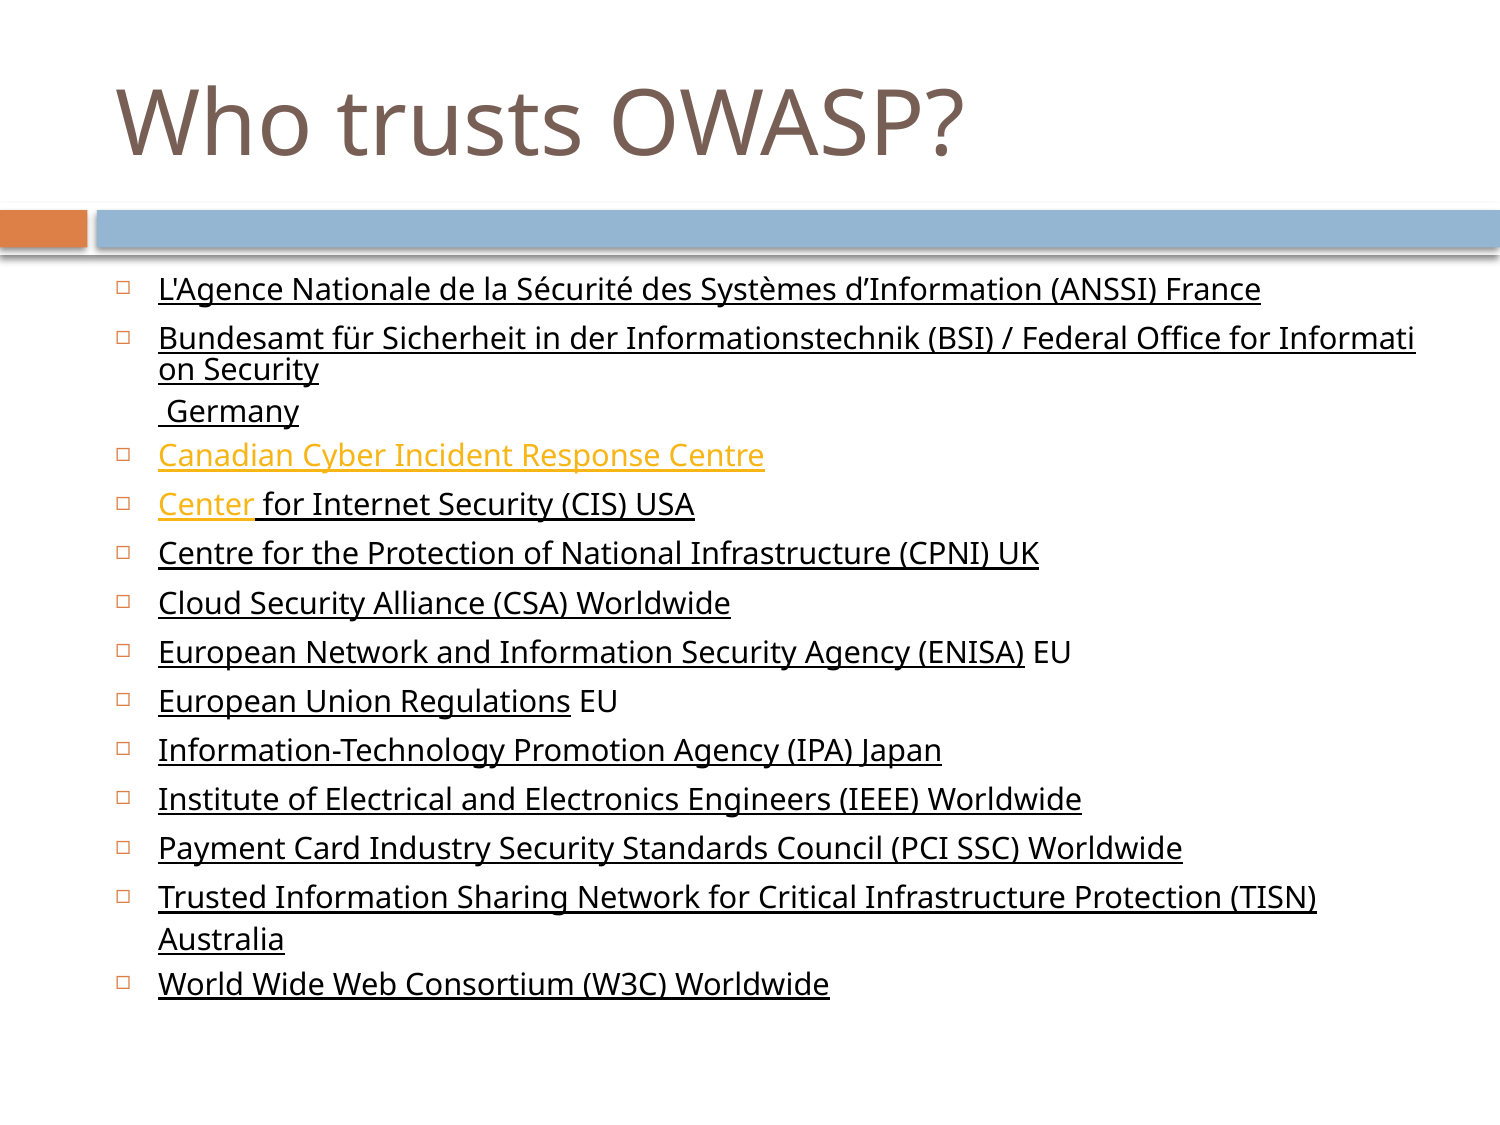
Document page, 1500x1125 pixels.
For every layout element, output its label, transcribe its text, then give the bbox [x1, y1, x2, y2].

list L'Agence Nationale de la Sécurité des Systèmes d’Information (ANSSI) France Bundesamt für Sicherheit in der Informationstechnik (BSI) / Federal Office for Information Security Germany Canadian Cyber Incident Response Centre Center for Internet Security (CIS) USA Centre for the Protection of National Infrastructure (CPNI) UK Cloud Security Alliance (CSA) Worldwide European Network and Information Security Agency (ENISA) EU European Union Regulations EU Information-Technology Promotion Agency (IPA) Japan Institute of Electrical and Electronics Engineers (IEEE) Worldwide Payment Card Industry Security Standards Council (PCI SSC) Worldwide Trusted Information Sharing Network for Critical Infrastructure Protection (TISN) Australia World Wide Web Consortium (W3C) Worldwide [100, 262, 1438, 1000]
title Who trusts OWASP? [100, 37, 1438, 200]
